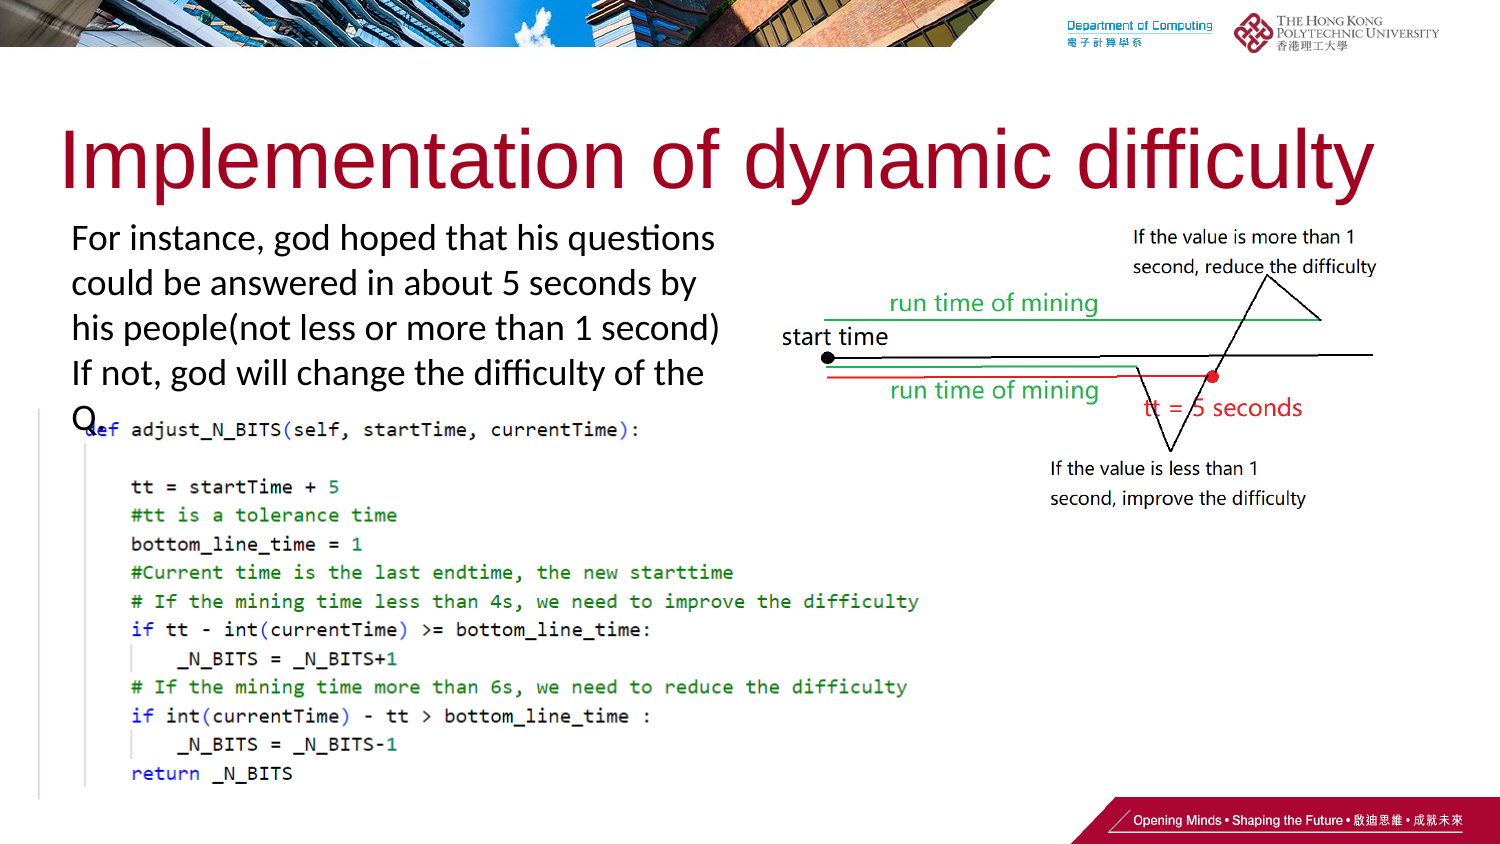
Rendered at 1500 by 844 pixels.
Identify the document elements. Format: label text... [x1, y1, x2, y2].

picture [1234, 13, 1439, 53]
picture [1064, 17, 1216, 50]
picture [0, 0, 998, 53]
picture [1070, 797, 1500, 844]
text_box For instance, god hoped that his questions could be answered in about 5 seconds by his people(not less or more than 1 second) If not, god will change the difficulty of the Q. [56, 205, 763, 407]
picture [24, 212, 1382, 799]
text_box Implementation of dynamic difficulty [56, 102, 1453, 205]
